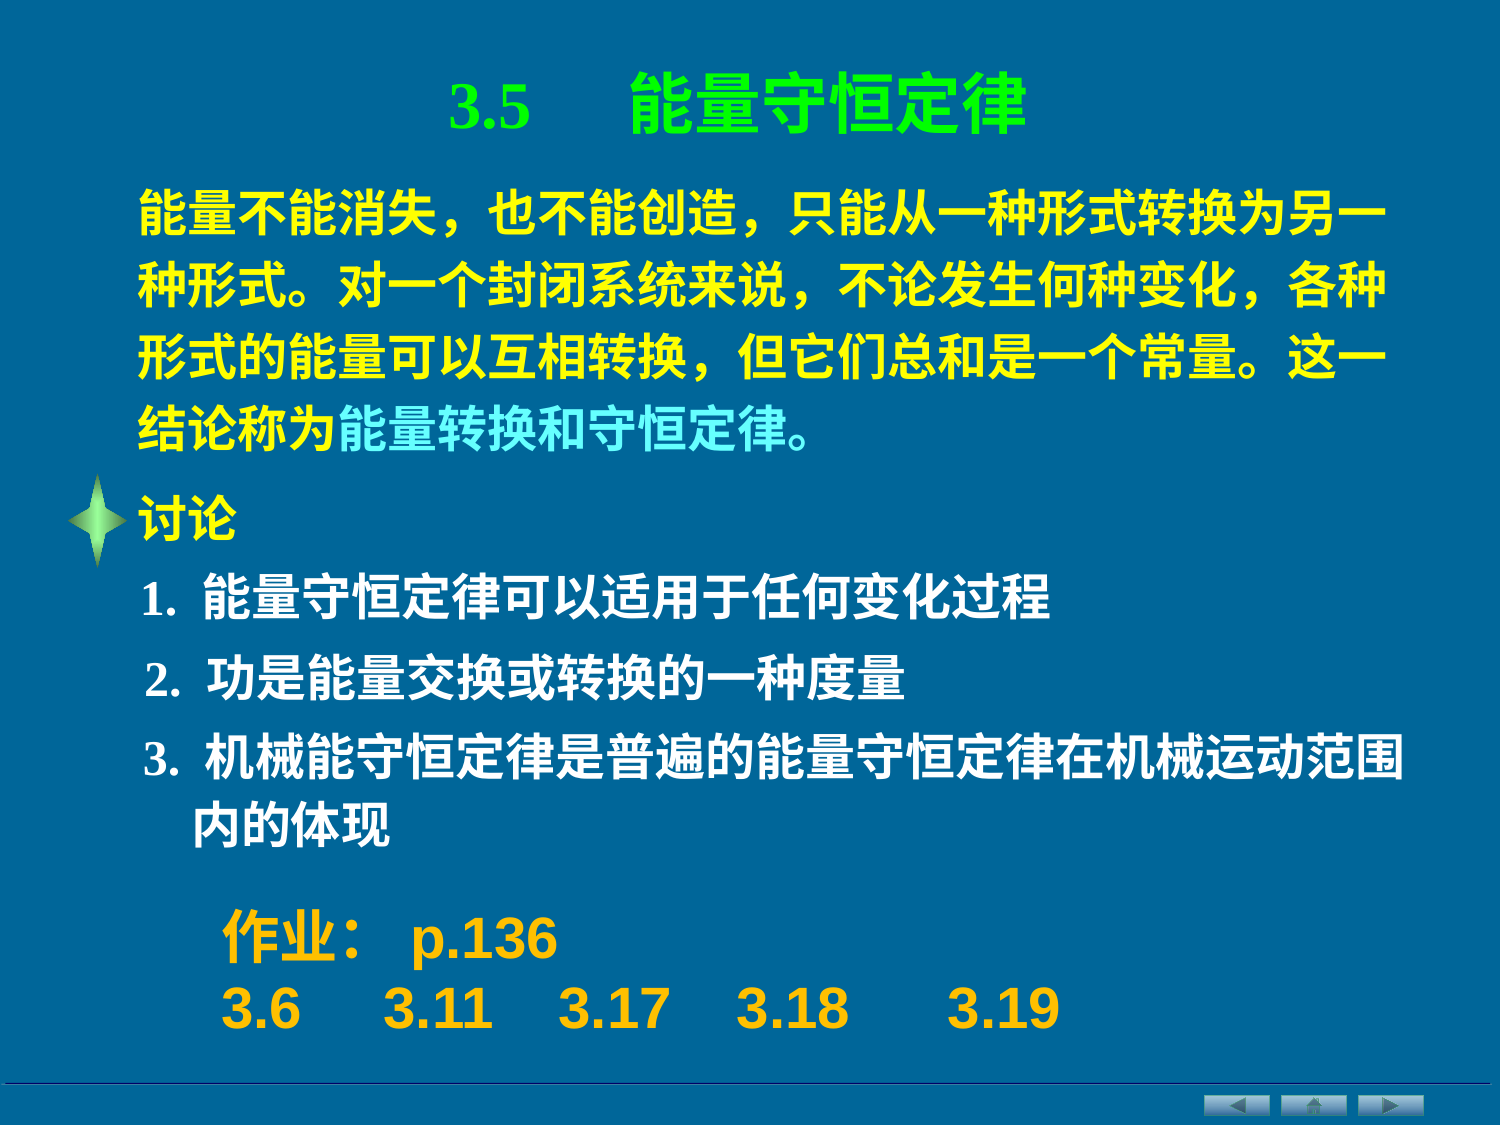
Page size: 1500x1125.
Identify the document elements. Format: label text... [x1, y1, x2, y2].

text_box 1. 能量守恒定律可以适用于任何变化过程 [125, 558, 1404, 633]
text_box 2. 功是能量交换或转换的一种度量 [129, 639, 974, 715]
text_box 讨论 [122, 480, 253, 556]
text_box 能量不能消失，也不能创造，只能从一种形式转换为另一种形式。对一个封闭系统来说，不论发生何种变化，各种形式的能量可以互相转换，但它们总和是一个常量。这一结论称为能量转换和守恒定律。 [122, 162, 1447, 466]
text_box [67, 473, 128, 568]
text_box 3. 机械能守恒定律是普遍的能量守恒定律在机械运动范围内的体现 [128, 711, 1461, 861]
text_box 作业：p.136 3.6 3.11 3.17 3.18 3.19 [206, 893, 1223, 1048]
text_box 3.5 能量守恒定律 [418, 54, 1069, 150]
